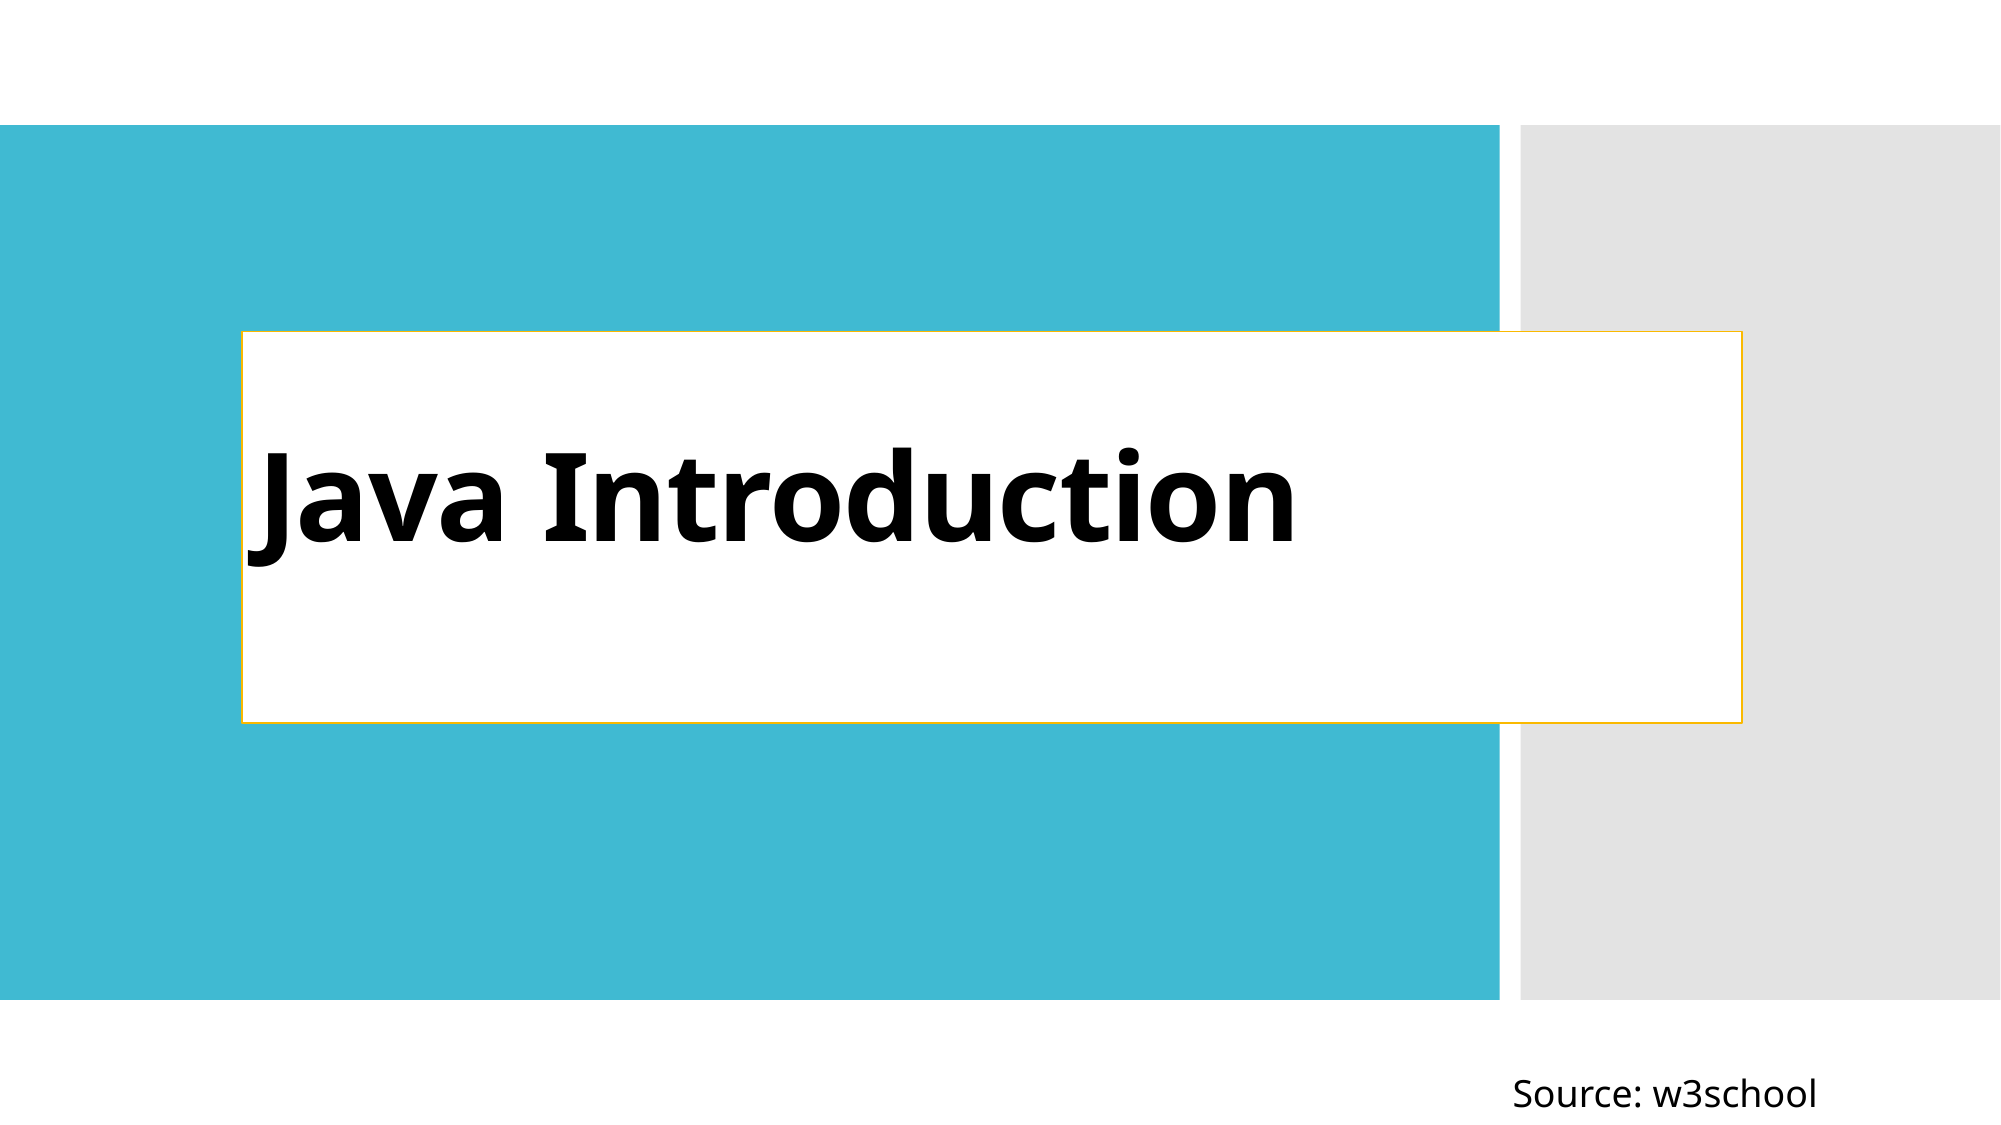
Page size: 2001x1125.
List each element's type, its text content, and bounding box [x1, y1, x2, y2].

text_box Source: w3school [1330, 1073, 2000, 1112]
title Java Introduction [241, 331, 1743, 724]
